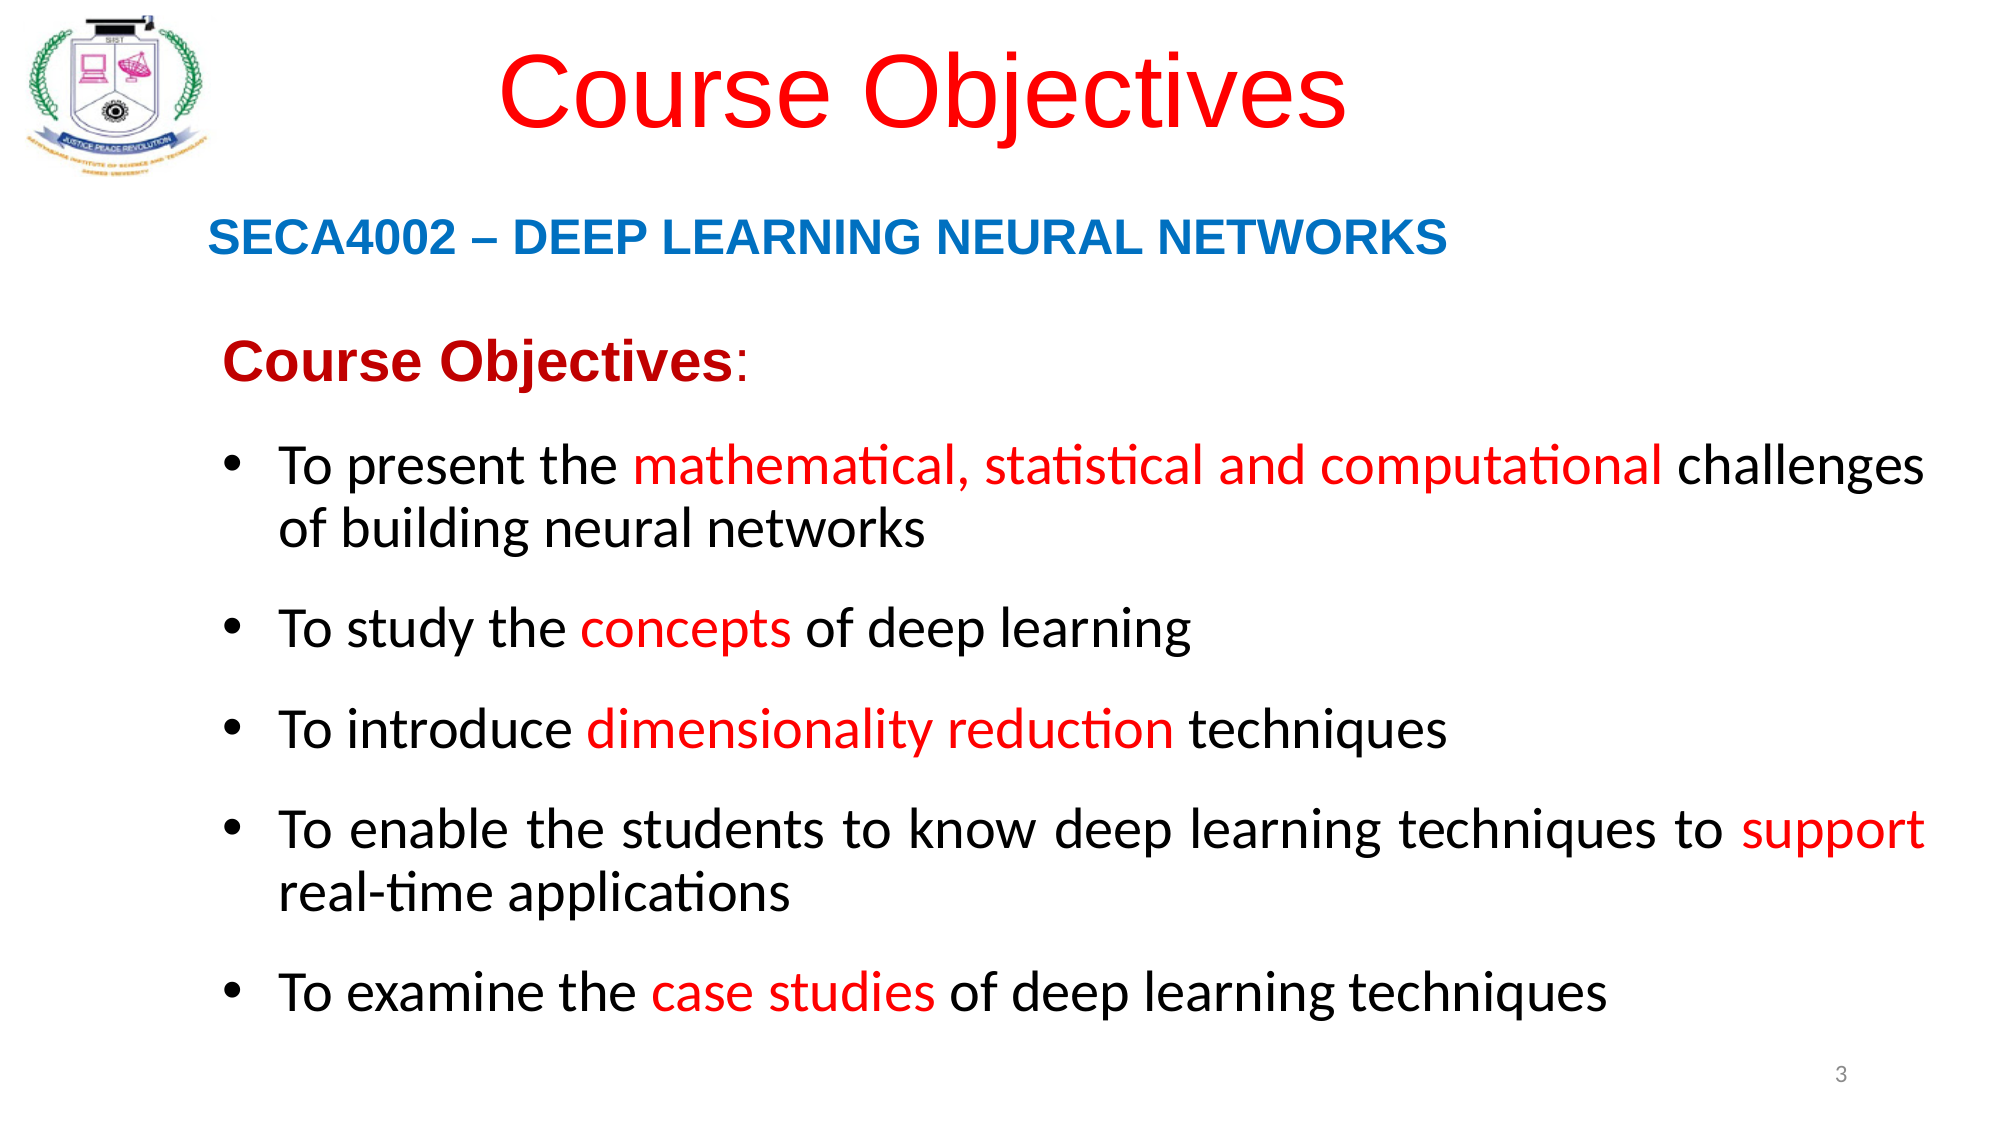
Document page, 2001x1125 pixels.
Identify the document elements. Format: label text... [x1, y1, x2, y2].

subtitle Course Objectives: To present the mathematical, statistical and computational challenges of building neural networks To study the concepts of deep learning To introduce dimensionality reduction techniques To enable the students to know deep learning techniques to support real-time applications To examine the case studies of deep learning techniques [207, 305, 1941, 1043]
text_box SECA4002 – DEEP LEARNING NEURAL NETWORKS [192, 188, 1941, 305]
title Course Objectives [222, 29, 1737, 158]
slide_number 3 [1412, 1042, 1863, 1103]
picture [0, 0, 222, 194]
